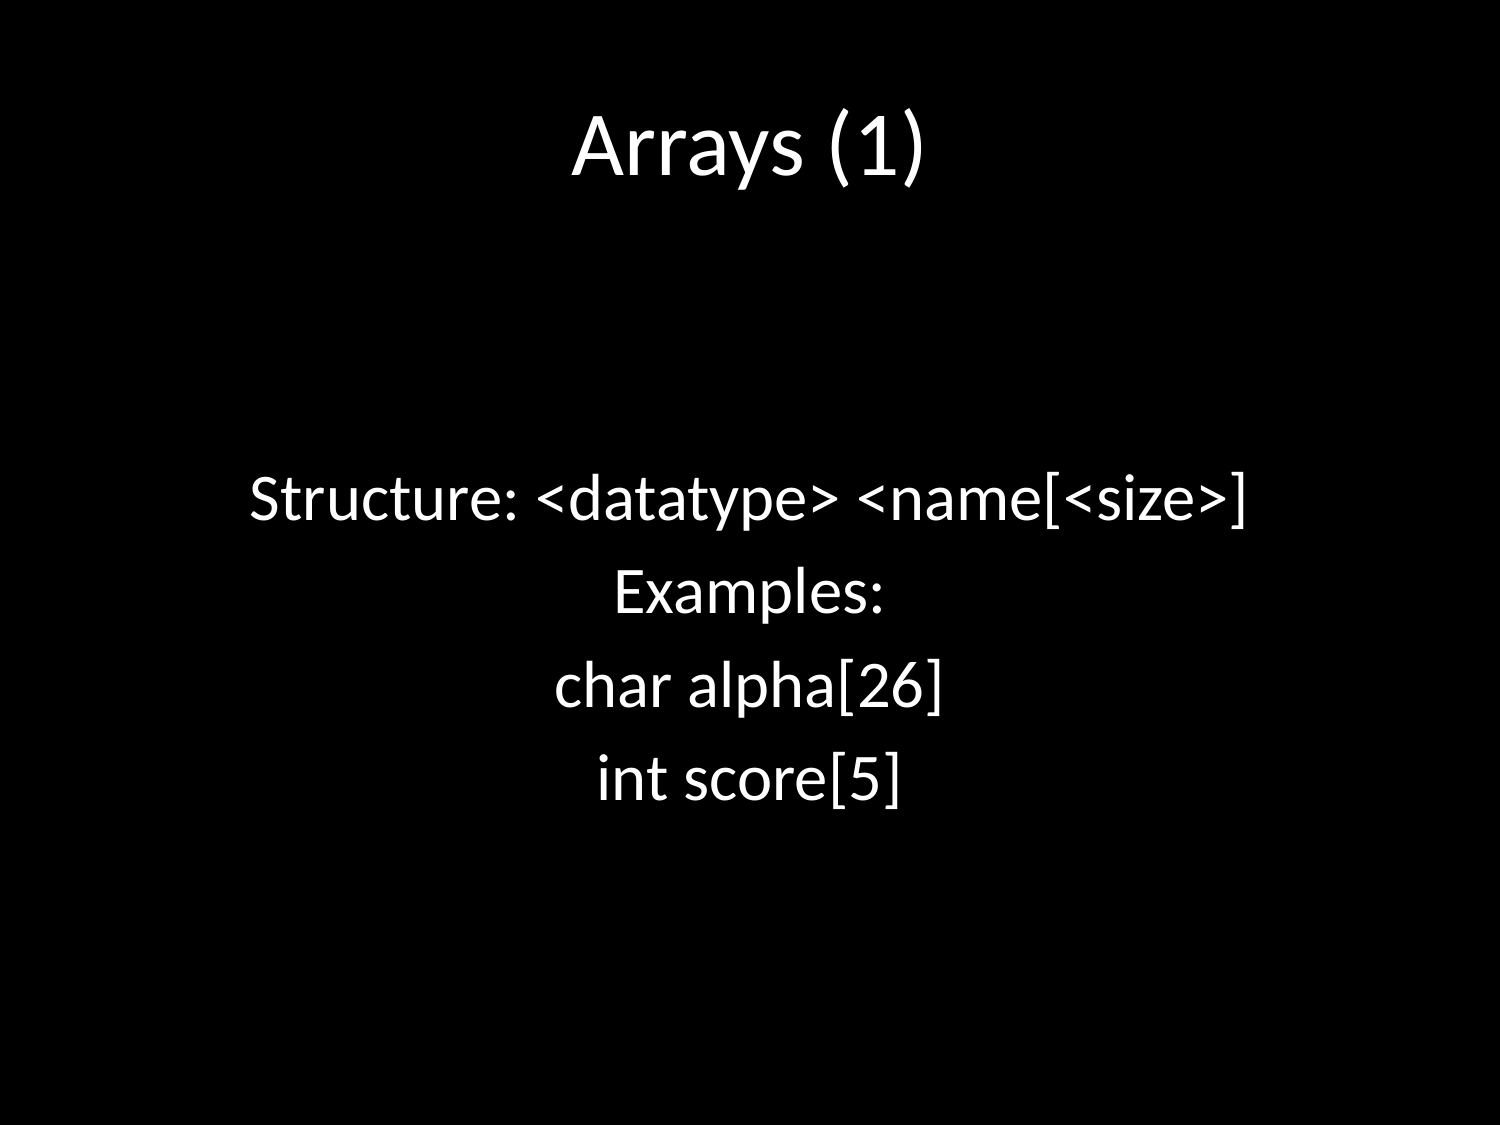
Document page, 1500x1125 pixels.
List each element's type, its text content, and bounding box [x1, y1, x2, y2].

list Structure: <datatype> <name[<size>] Examples: char alpha[26] int score[5] [75, 262, 1425, 1005]
title Arrays (1) [75, 45, 1425, 233]
